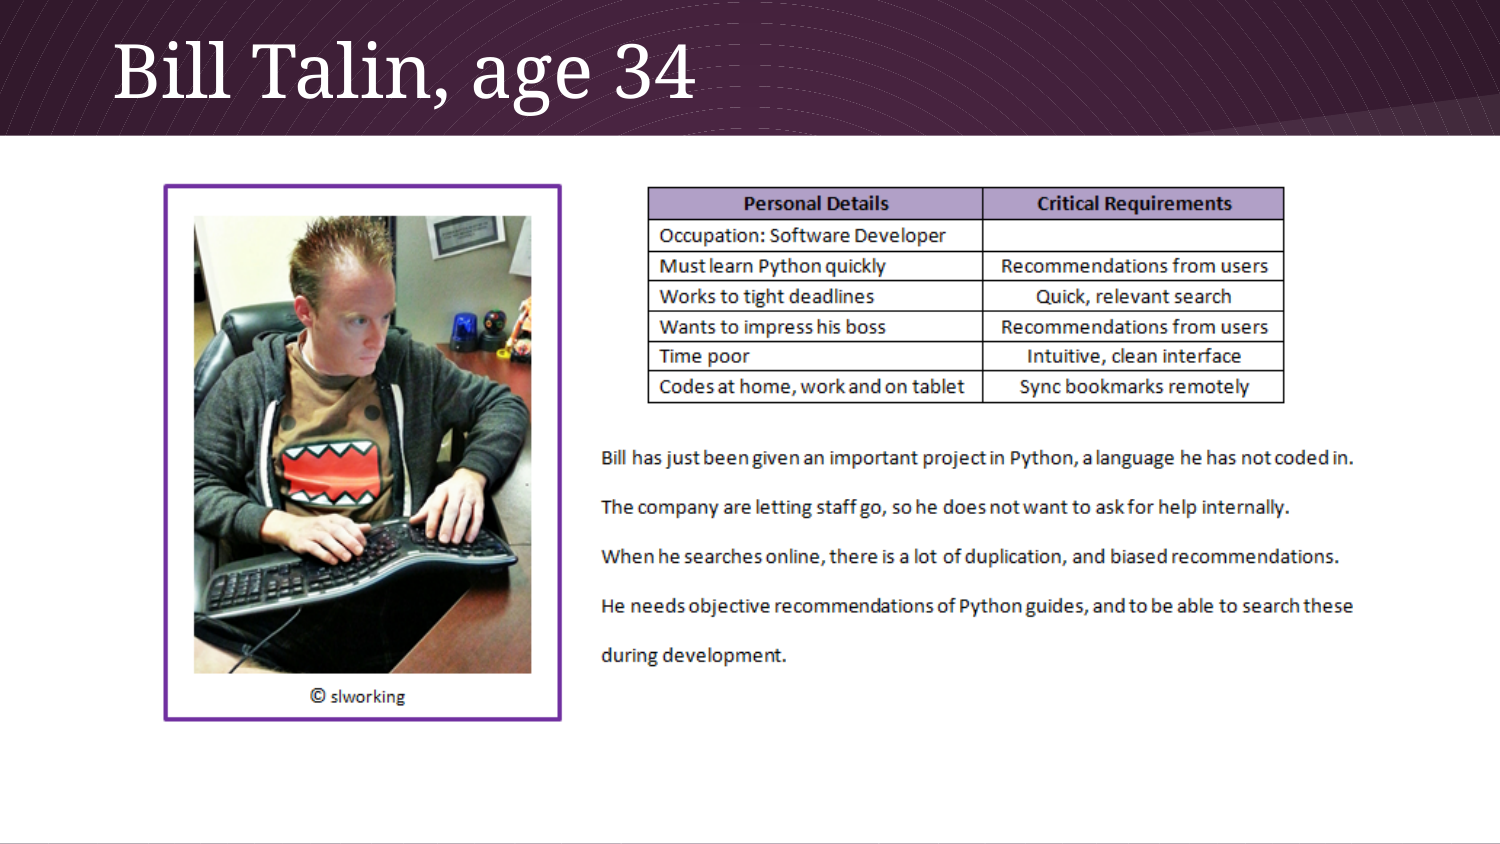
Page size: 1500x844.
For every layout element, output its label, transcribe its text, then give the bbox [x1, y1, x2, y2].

picture [154, 173, 1369, 730]
title Bill Talin, age 34 [47, 17, 1398, 119]
